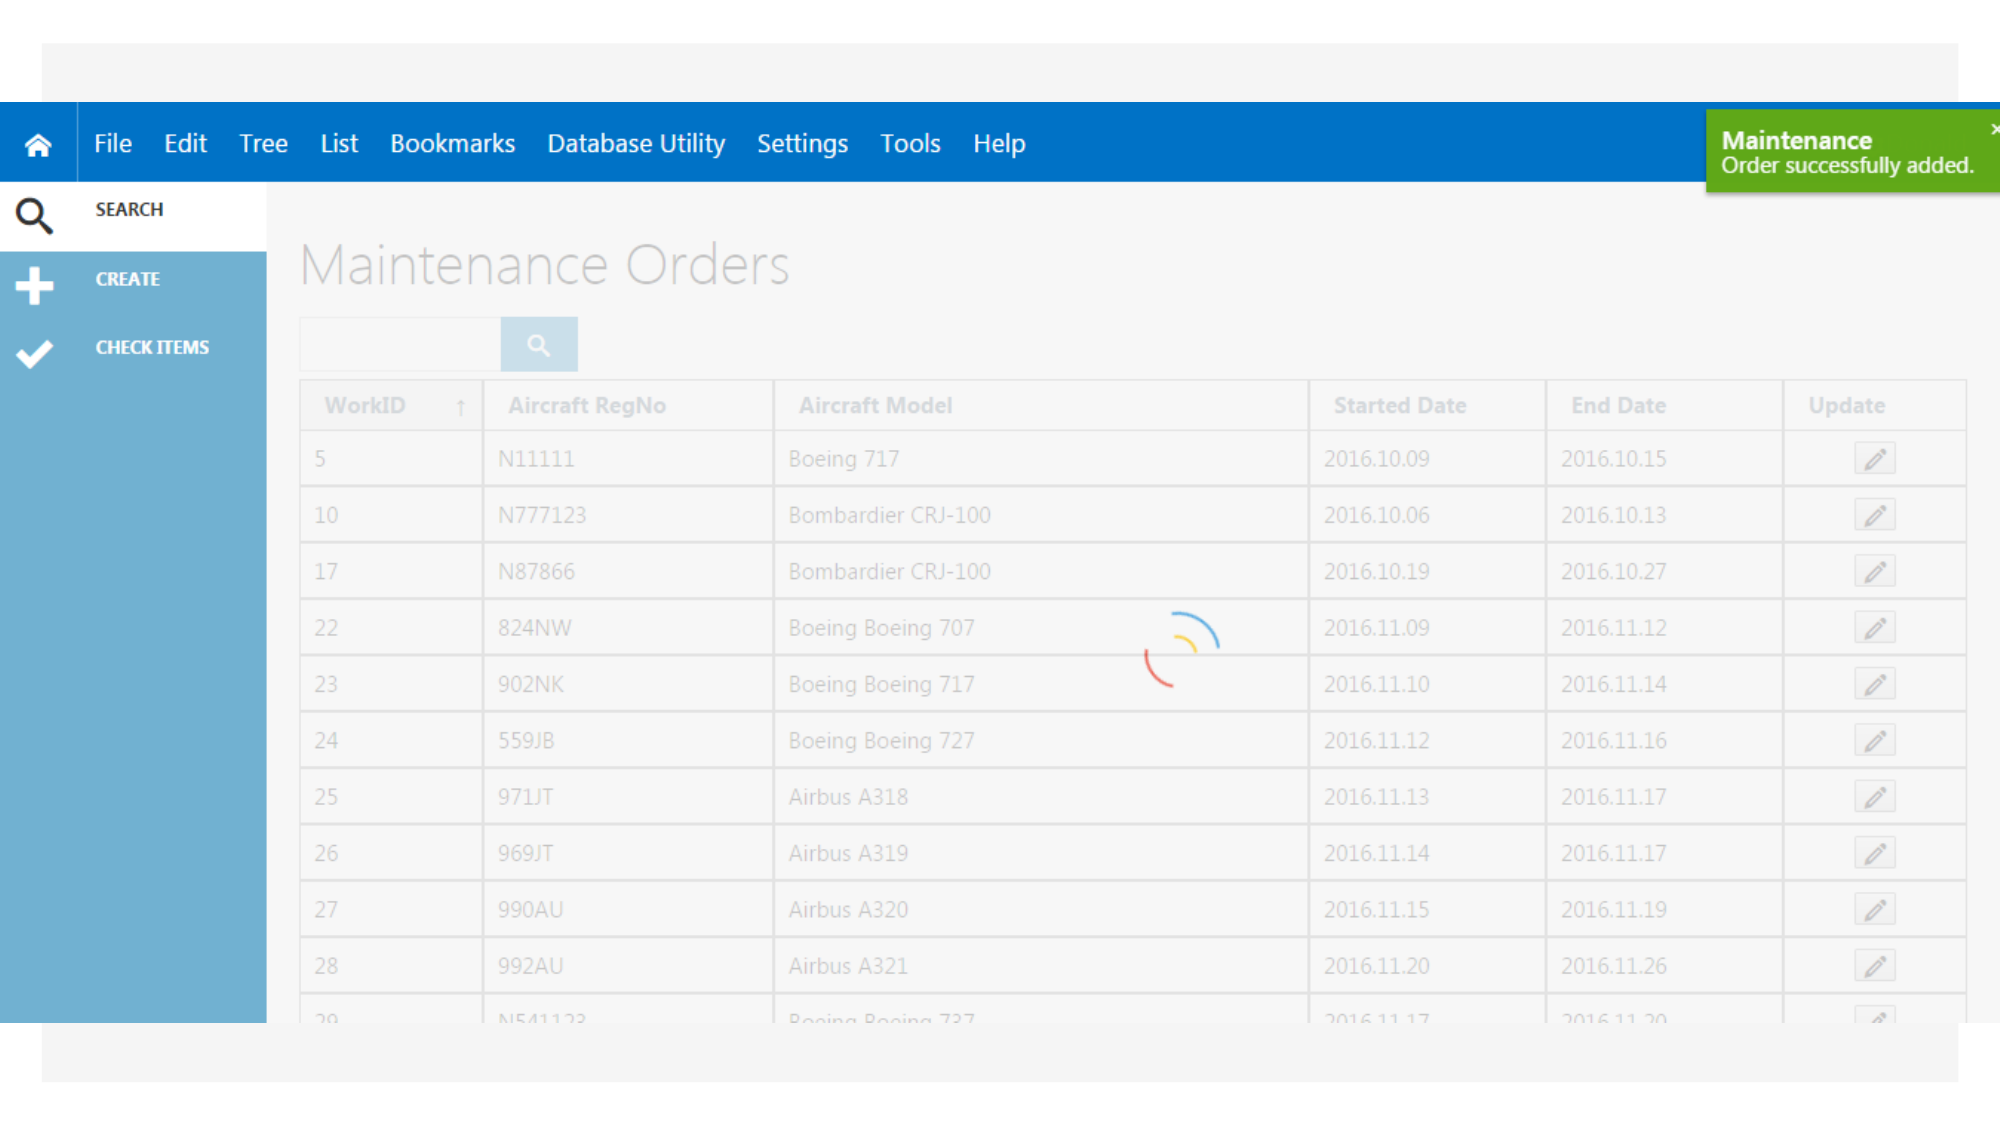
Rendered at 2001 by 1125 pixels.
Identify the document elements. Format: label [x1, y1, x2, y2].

picture [0, 102, 2000, 1023]
